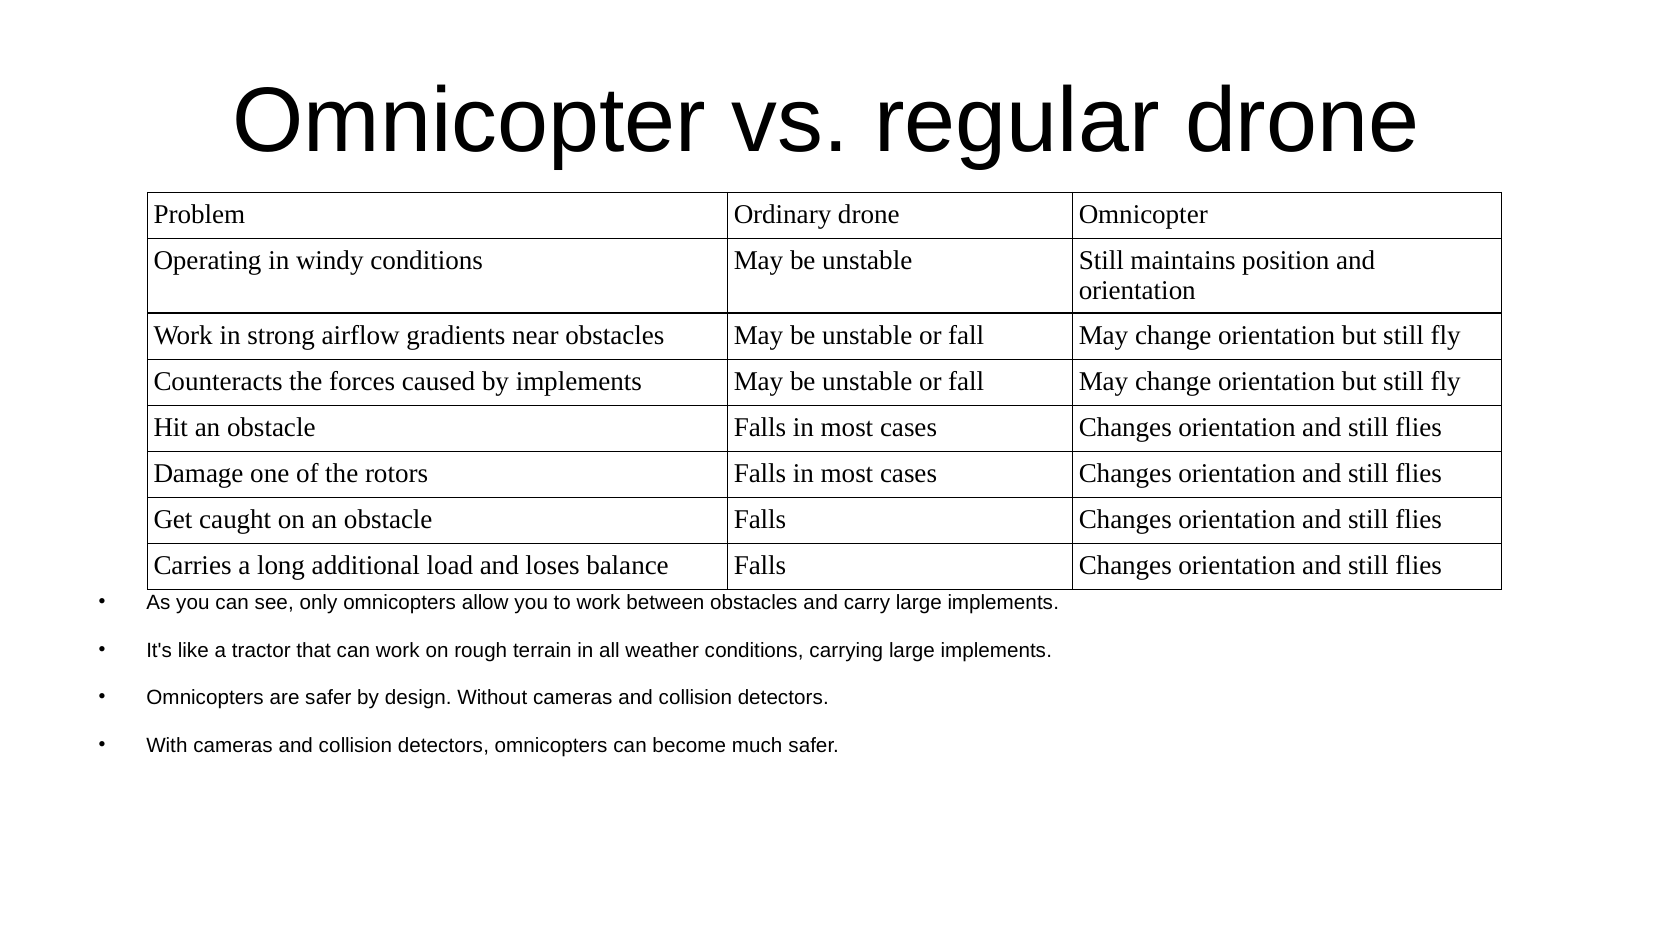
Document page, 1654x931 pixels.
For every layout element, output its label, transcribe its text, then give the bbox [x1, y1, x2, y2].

table_cell Still maintains position and orientation [1073, 239, 1501, 312]
table_cell May change orientation but still fly [1073, 360, 1501, 405]
table_cell Falls [728, 498, 1072, 543]
table_cell Falls in most cases [728, 406, 1072, 451]
table_cell Counteracts the forces caused by implements [148, 360, 727, 405]
table_header Ordinary drone [728, 193, 1072, 238]
title Omnicopter vs. regular drone [82, 37, 1571, 193]
table_cell Work in strong airflow gradients near obstacles [148, 314, 727, 359]
table_cell Changes orientation and still flies [1073, 406, 1501, 451]
table_cell Operating in windy conditions [148, 239, 727, 312]
text_box As you can see, only omnicopters allow you to work between obstacles and carry large implements. It's like a tractor that can work on rough terrain in all weather conditions, carrying large implements. Omnicopters are safer by design. Without cameras and collision detectors. With cameras and collision detectors, omnicopters can become much safer. [82, 590, 1571, 757]
table_cell May be unstable or fall [728, 360, 1072, 405]
table_cell May be unstable or fall [728, 314, 1072, 359]
table_header Problem [148, 193, 727, 238]
table_cell May change orientation but still fly [1073, 314, 1501, 359]
table_cell Damage one of the rotors [148, 452, 727, 497]
table_cell Changes orientation and still flies [1073, 452, 1501, 497]
table_cell Falls in most cases [728, 452, 1072, 497]
table_cell Hit an obstacle [148, 406, 727, 451]
table_cell May be unstable [728, 239, 1072, 312]
table_cell Carries a long additional load and loses balance [148, 544, 727, 589]
table_cell Falls [728, 544, 1072, 589]
table_cell Get caught on an obstacle [148, 498, 727, 543]
table_cell Changes orientation and still flies [1073, 498, 1501, 543]
table_header Omnicopter [1073, 193, 1501, 238]
table_cell Changes orientation and still flies [1073, 544, 1501, 589]
